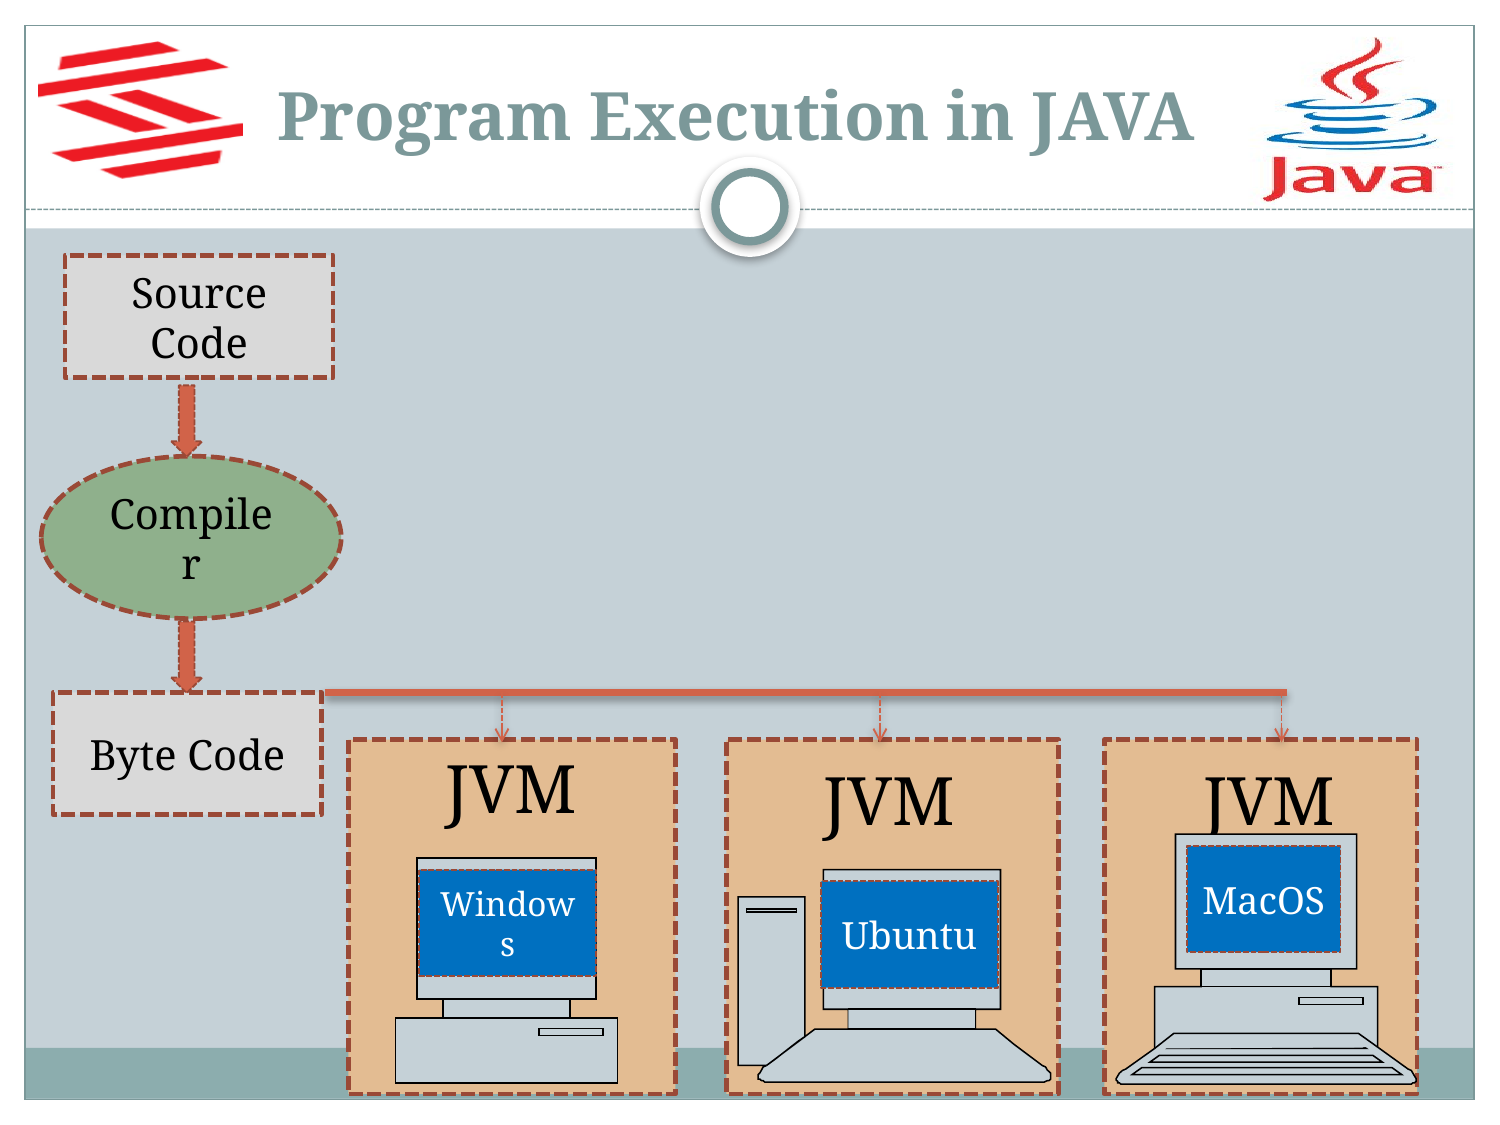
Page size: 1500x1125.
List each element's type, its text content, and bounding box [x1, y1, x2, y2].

text_box Windows [418, 869, 597, 977]
text_box Compiler [40, 455, 343, 620]
text_box JVM [430, 739, 620, 835]
text_box [170, 620, 203, 694]
text_box Byte Code [52, 691, 322, 816]
picture [1222, 30, 1471, 209]
text_box Ubuntu [820, 880, 999, 989]
text_box [1103, 739, 1418, 1095]
text_box JVM [1189, 751, 1351, 834]
text_box [725, 739, 1060, 1095]
text_box Source Code [64, 254, 334, 379]
text_box JVM [808, 751, 985, 847]
text_box MacOS [1186, 845, 1341, 953]
text_box [170, 384, 203, 458]
title Program Execution in JAVA [123, 28, 1222, 161]
picture [37, 40, 243, 185]
text_box [1116, 834, 1417, 1085]
text_box [738, 869, 1051, 1083]
text_box [347, 739, 676, 1095]
text_box [395, 857, 618, 1083]
